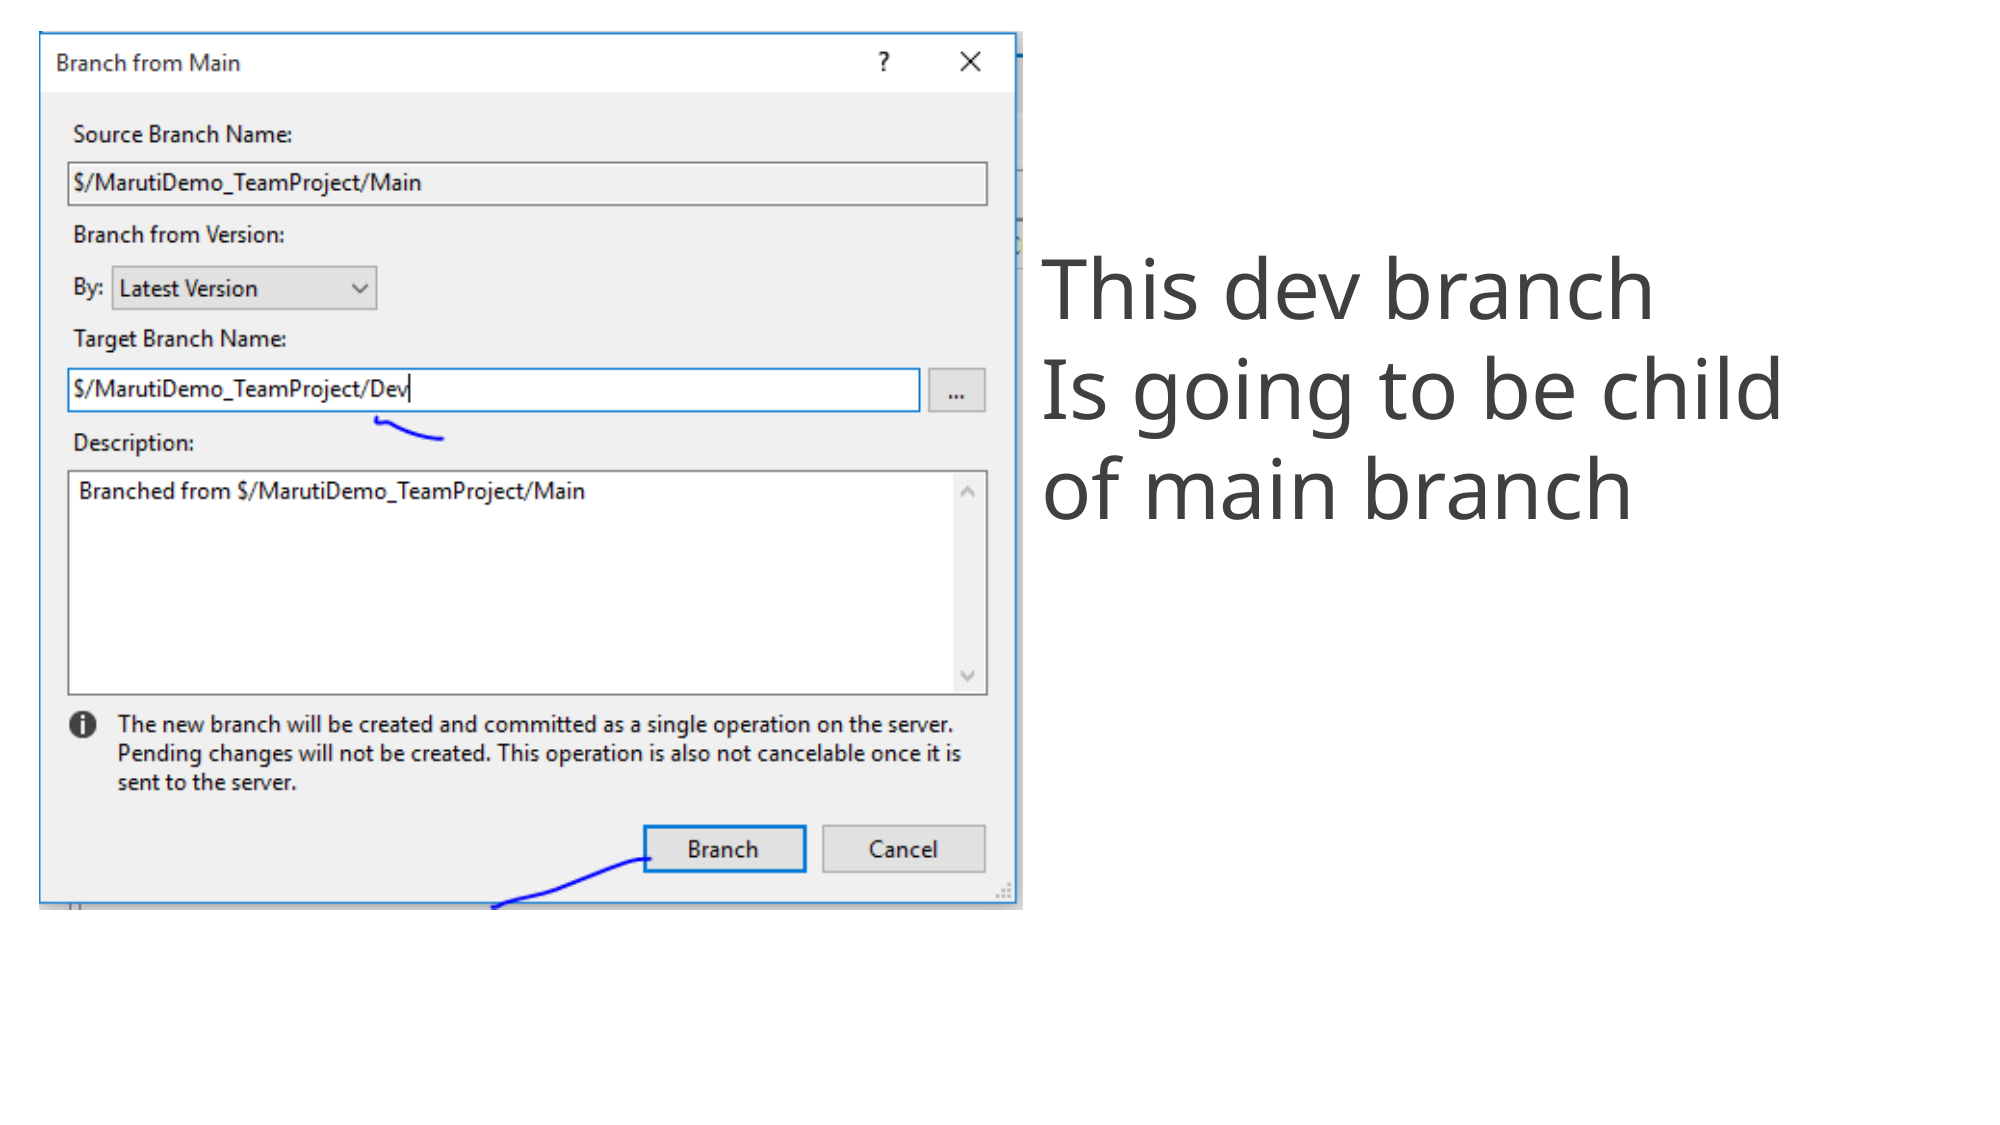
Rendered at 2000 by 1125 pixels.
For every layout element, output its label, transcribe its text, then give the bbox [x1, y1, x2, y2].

text_box This dev branch Is going to be child of main branch [1041, 236, 1787, 537]
picture [38, 31, 1023, 910]
